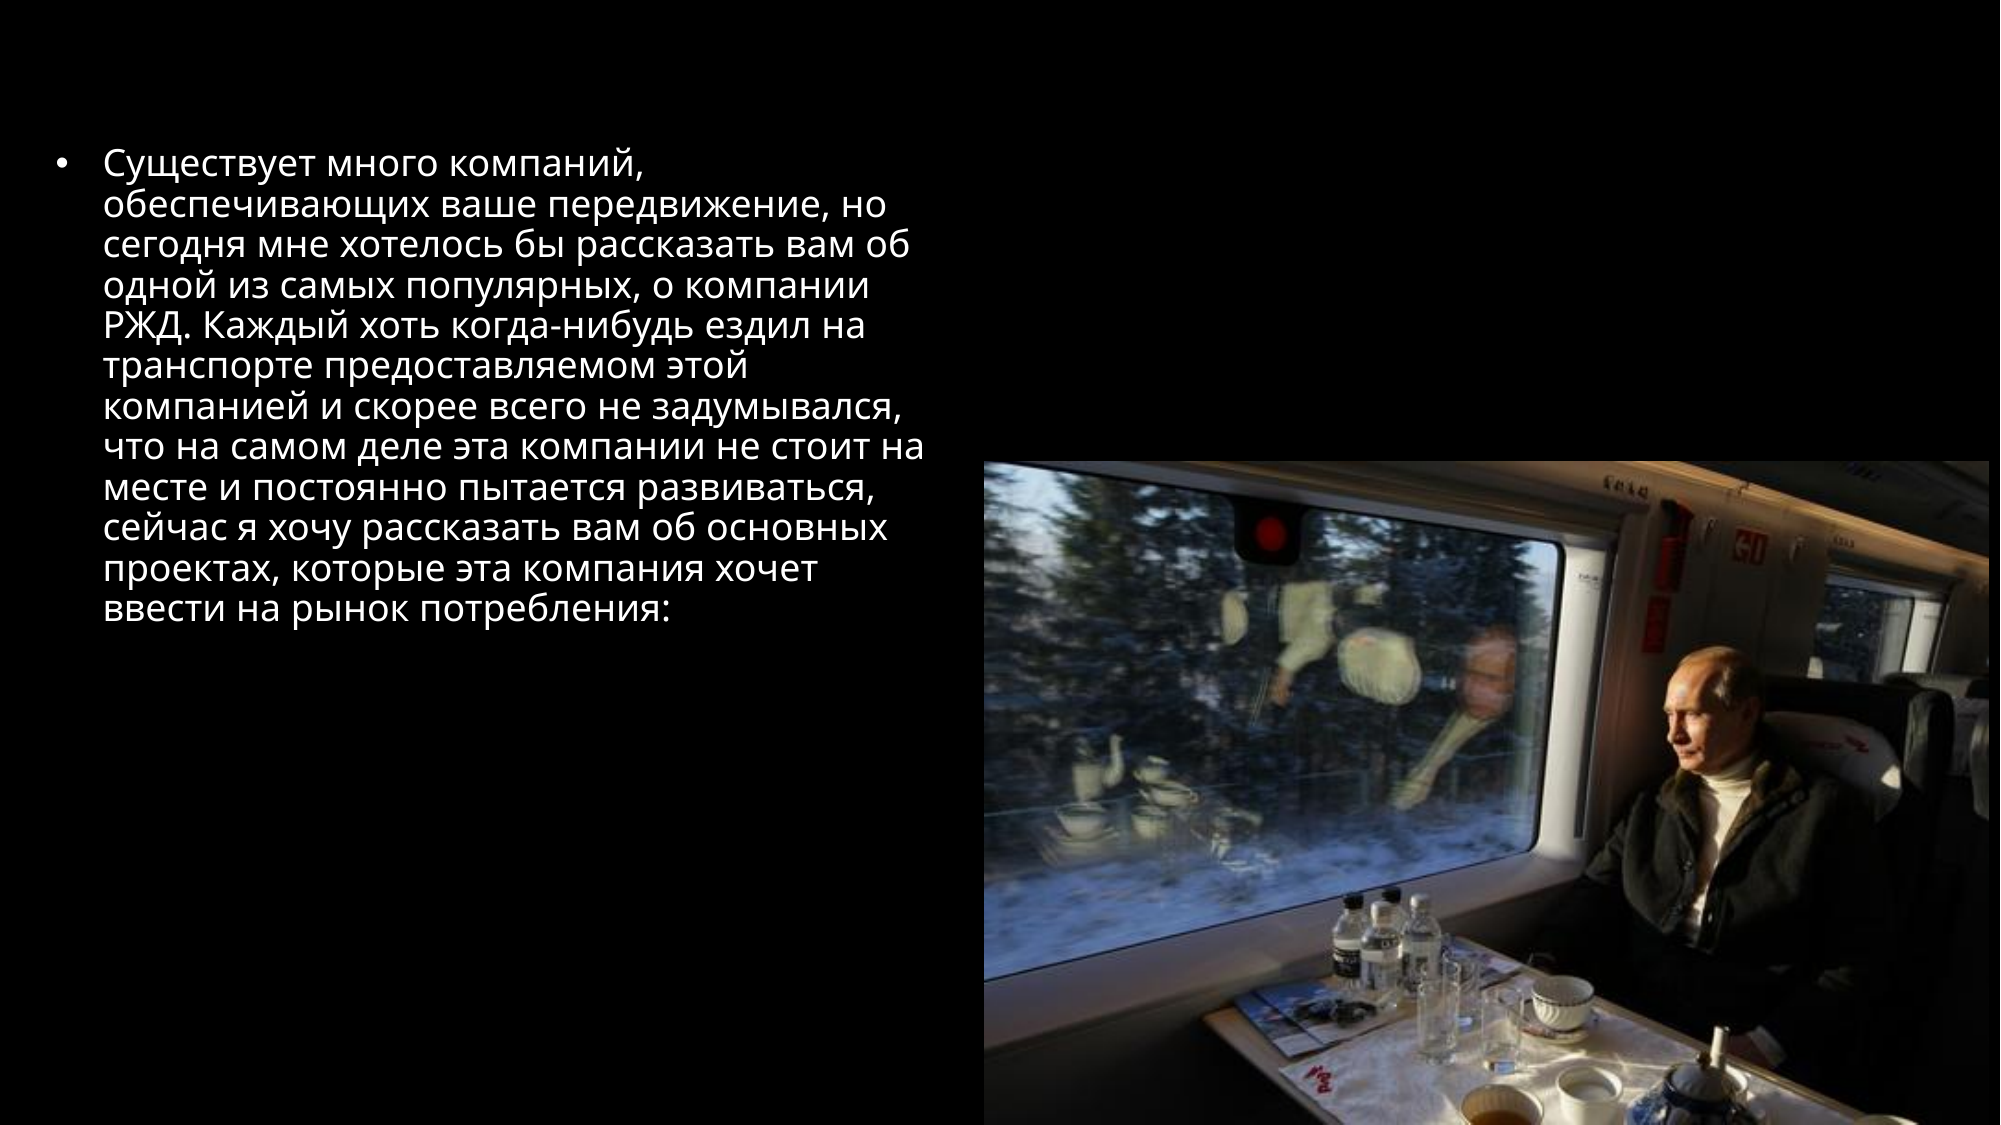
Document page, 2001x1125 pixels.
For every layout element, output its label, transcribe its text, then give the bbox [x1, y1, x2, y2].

picture [984, 461, 1989, 1125]
title Существует много компаний, обеспечивающих ваше передвижение, но сегодня мне хотелось бы рассказать вам об одной из самых популярных, о компании РЖД. Каждый хоть когда-нибудь ездил на транспорте предоставляемом этой компанией и скорее всего не задумывался, что на самом деле эта компании не стоит на месте и постоянно пытается развиваться, сейчас я хочу рассказать вам об основных проектах, которые эта компания хочет ввести на рынок потребления: [40, 128, 946, 691]
